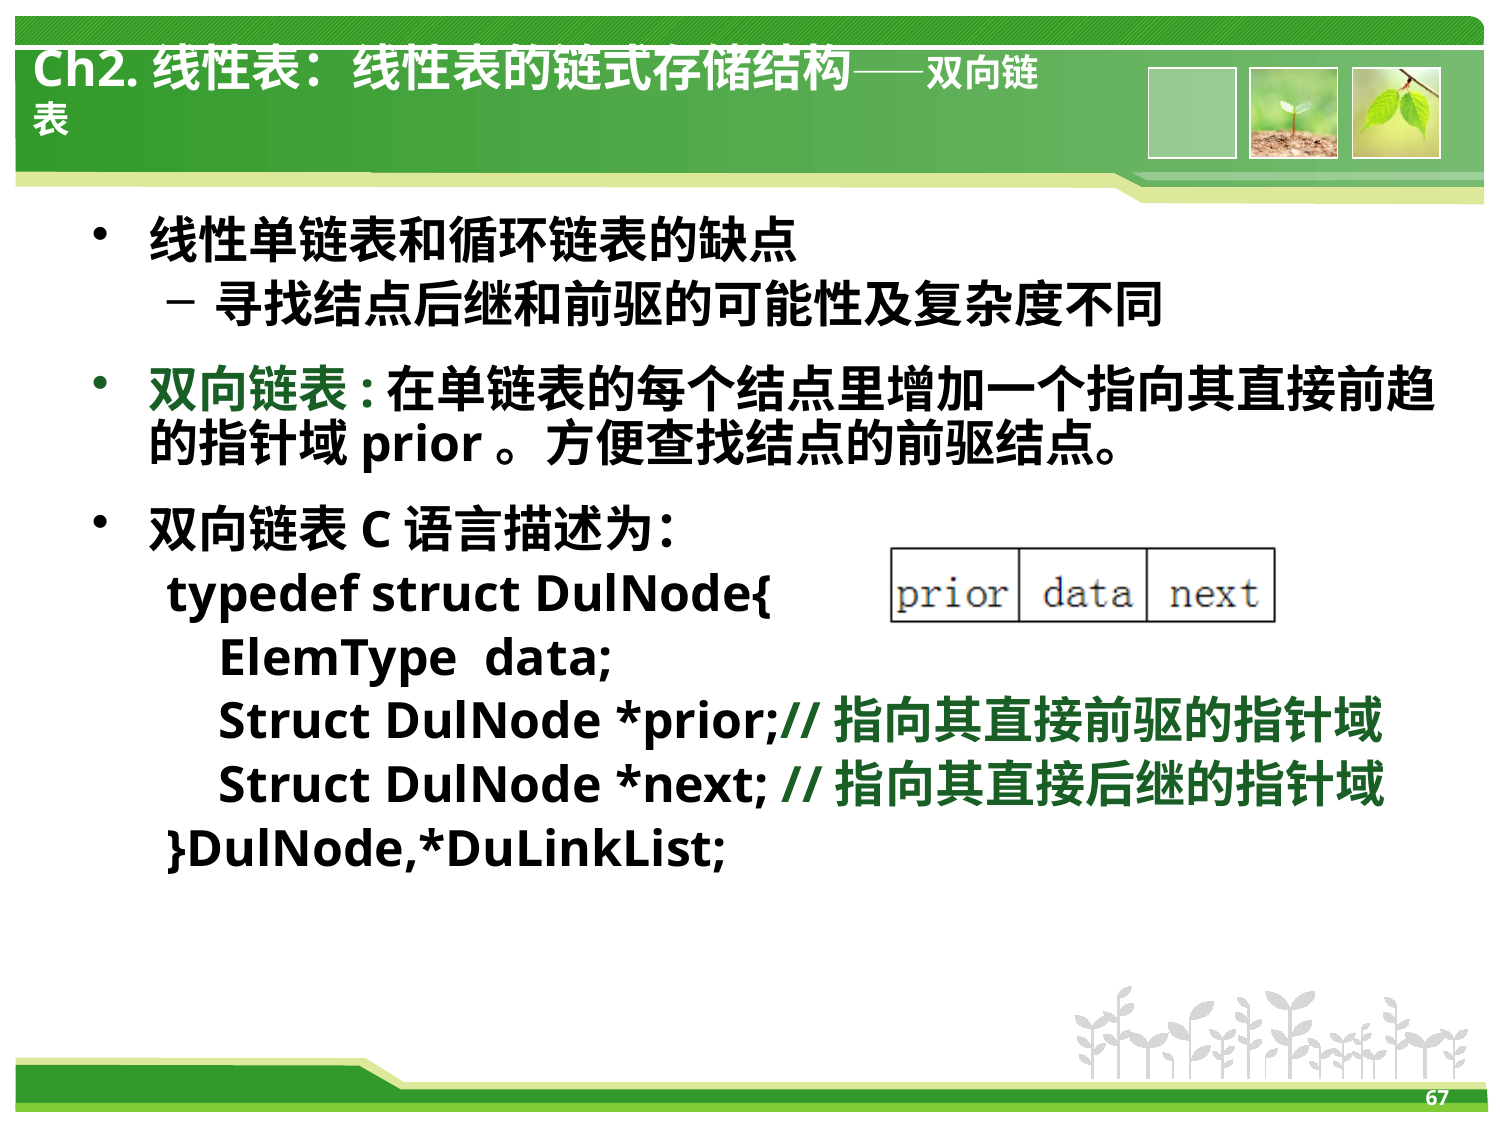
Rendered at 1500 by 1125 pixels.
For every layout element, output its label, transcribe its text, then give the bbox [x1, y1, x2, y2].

slide_number 67 [1198, 1077, 1465, 1125]
picture [879, 538, 1282, 630]
picture [1251, 69, 1337, 157]
list 线性单链表和循环链表的缺点 寻找结点后继和前驱的可能性及复杂度不同 双向链表:在单链表的每个结点里增加一个指向其直接前趋的指针域prior。方便查找结点的前驱结点。 双向链表C语言描述为： typedef struct DulNode{ ElemType data; Struct DulNode *prior;//指向其直接前驱的指针域 Struct DulNode *next; //指向其直接后继的指针域 }DulNode,*DuLinkList; [76, 207, 1483, 884]
title Ch2.线性表：线性表的链式存储结构——双向链表 [17, 42, 1081, 150]
picture [1353, 69, 1439, 157]
